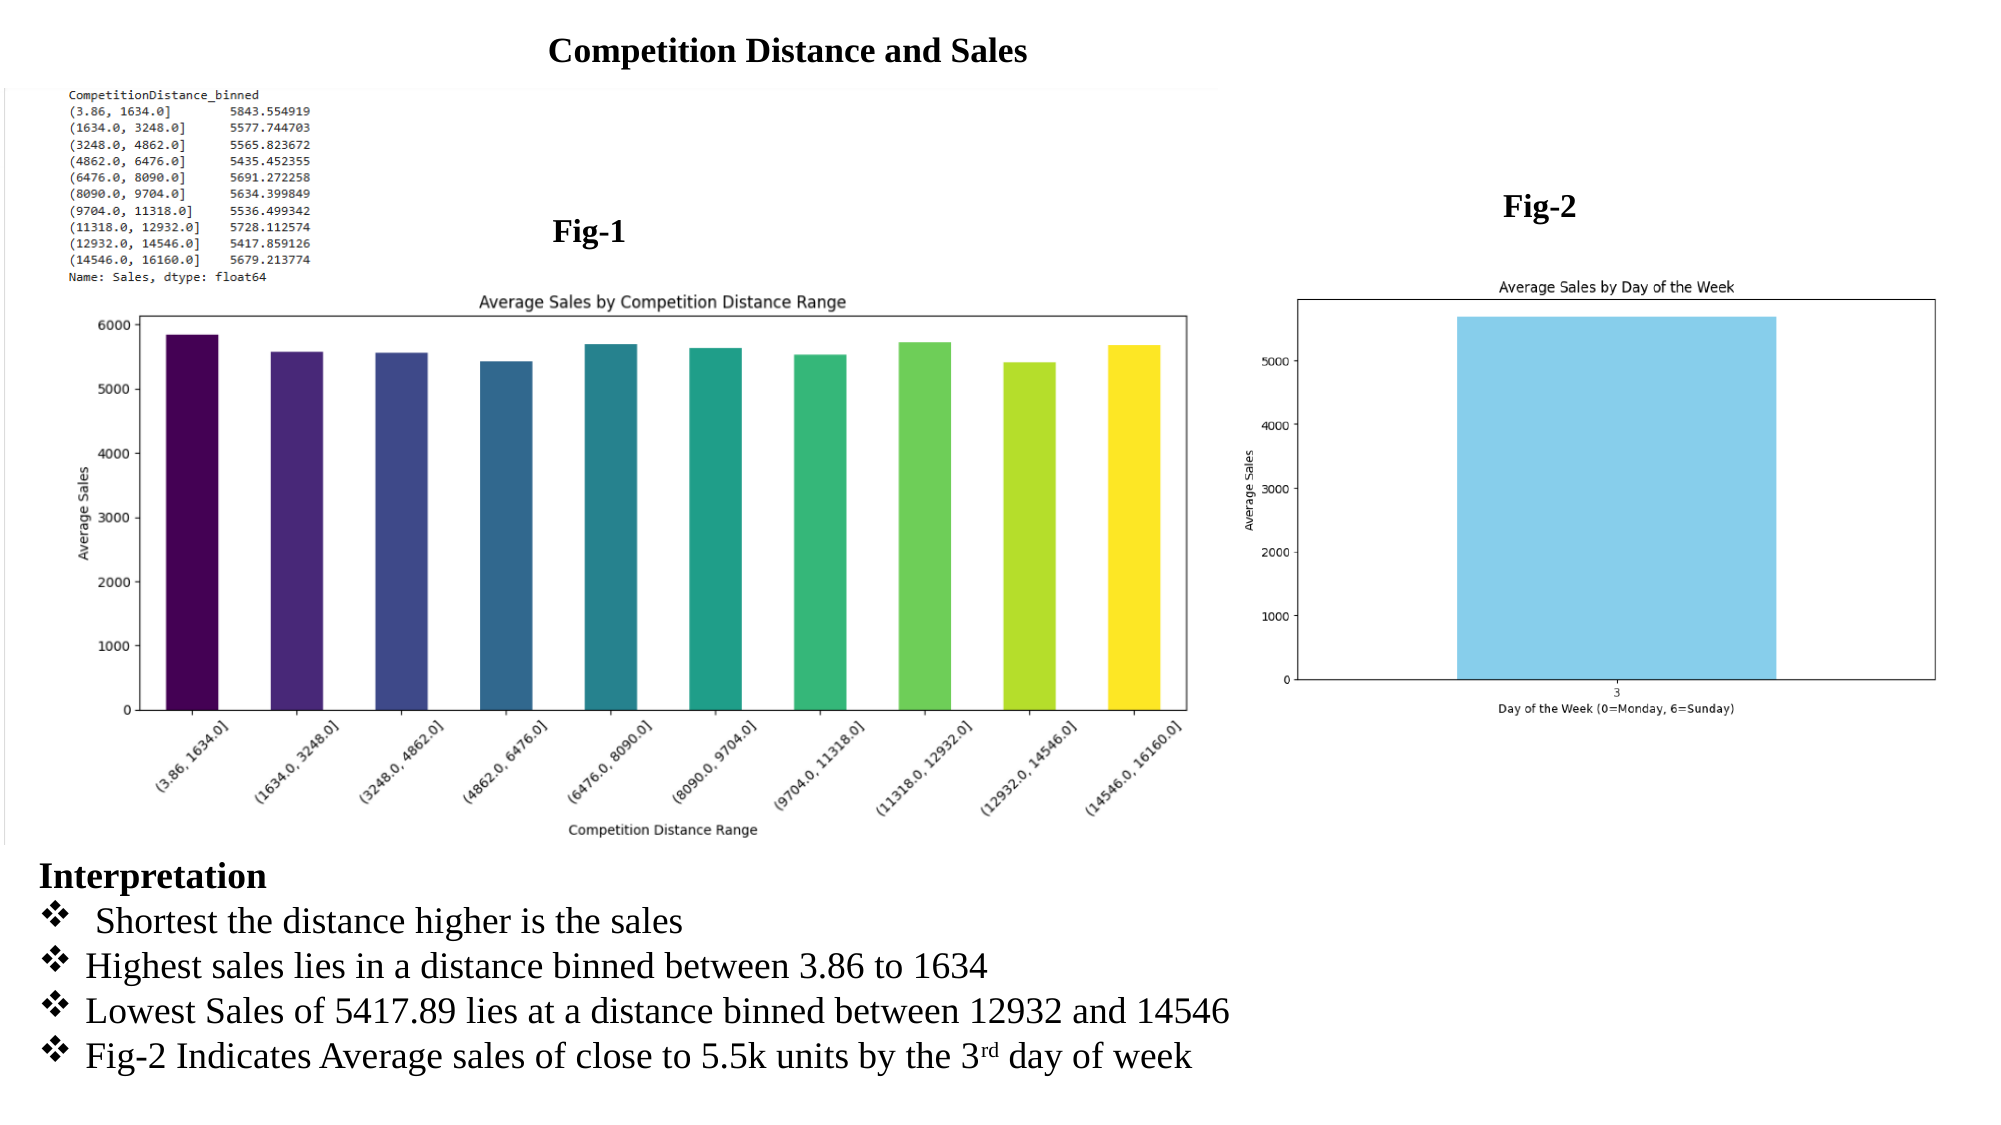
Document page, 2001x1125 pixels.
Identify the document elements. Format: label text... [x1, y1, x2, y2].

text_box Fig-2 [1488, 177, 1728, 232]
text_box Competition Distance and Sales [524, 19, 1382, 120]
picture [0, 88, 1999, 845]
text_box Interpretation Shortest the distance higher is the sales Highest sales lies in a distance binned between 3.86 to 1634 Lowest Sales of 5417.89 lies at a distance binned between 12932 and 14546 Fig-2 Indicates Average sales of close to 5.5k units by the 3rd day of week [23, 844, 1999, 1125]
